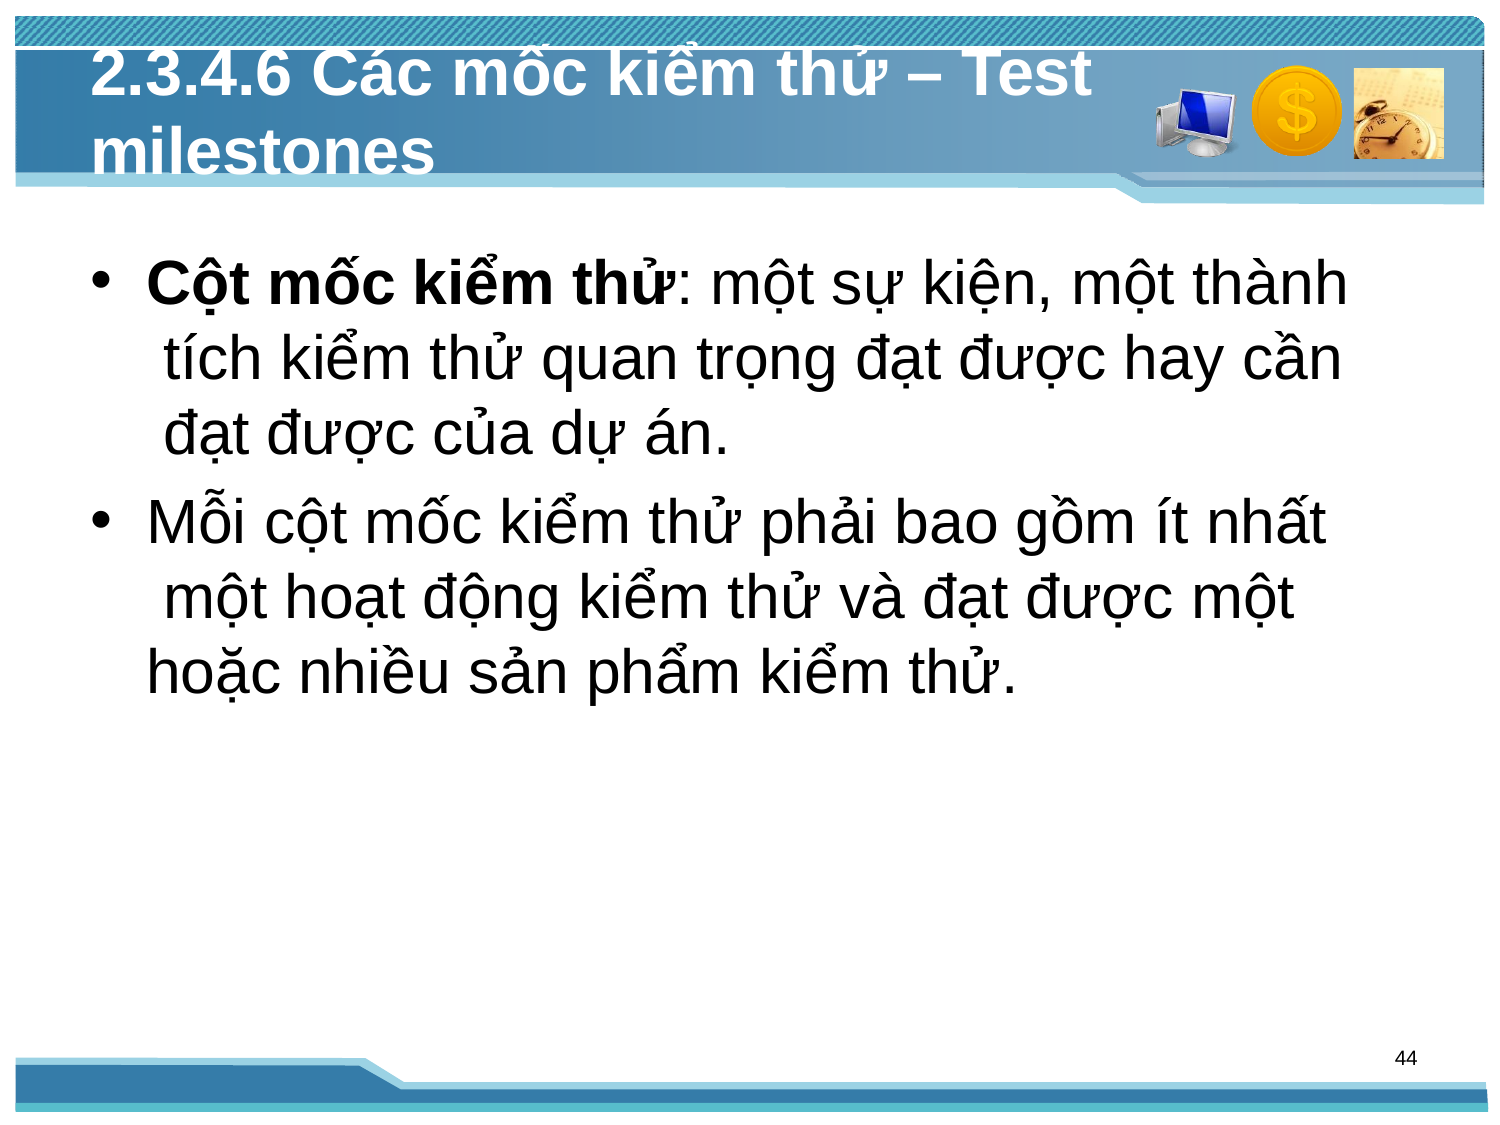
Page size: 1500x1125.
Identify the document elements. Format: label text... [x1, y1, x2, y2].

slide_number 44 [1388, 1044, 1424, 1125]
picture [15, 16, 1485, 46]
picture [1413, 50, 1485, 171]
text_box Cột mốc kiểm thử: một sự kiện, một thành tích kiểm thử quan trọng đạt được hay cần đạt được của dự án. Mỗi cột mốc kiểm thử phải bao gồm ít nhất một hoạt động kiểm thử và đạt được một hoặc nhiều sản phẩm kiểm thử. [87, 239, 1355, 707]
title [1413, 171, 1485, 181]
picture [15, 50, 87, 188]
picture [1413, 181, 1485, 188]
title 2.3.4.6 Các mốc kiểm thử – Test milestones [87, 26, 1413, 217]
